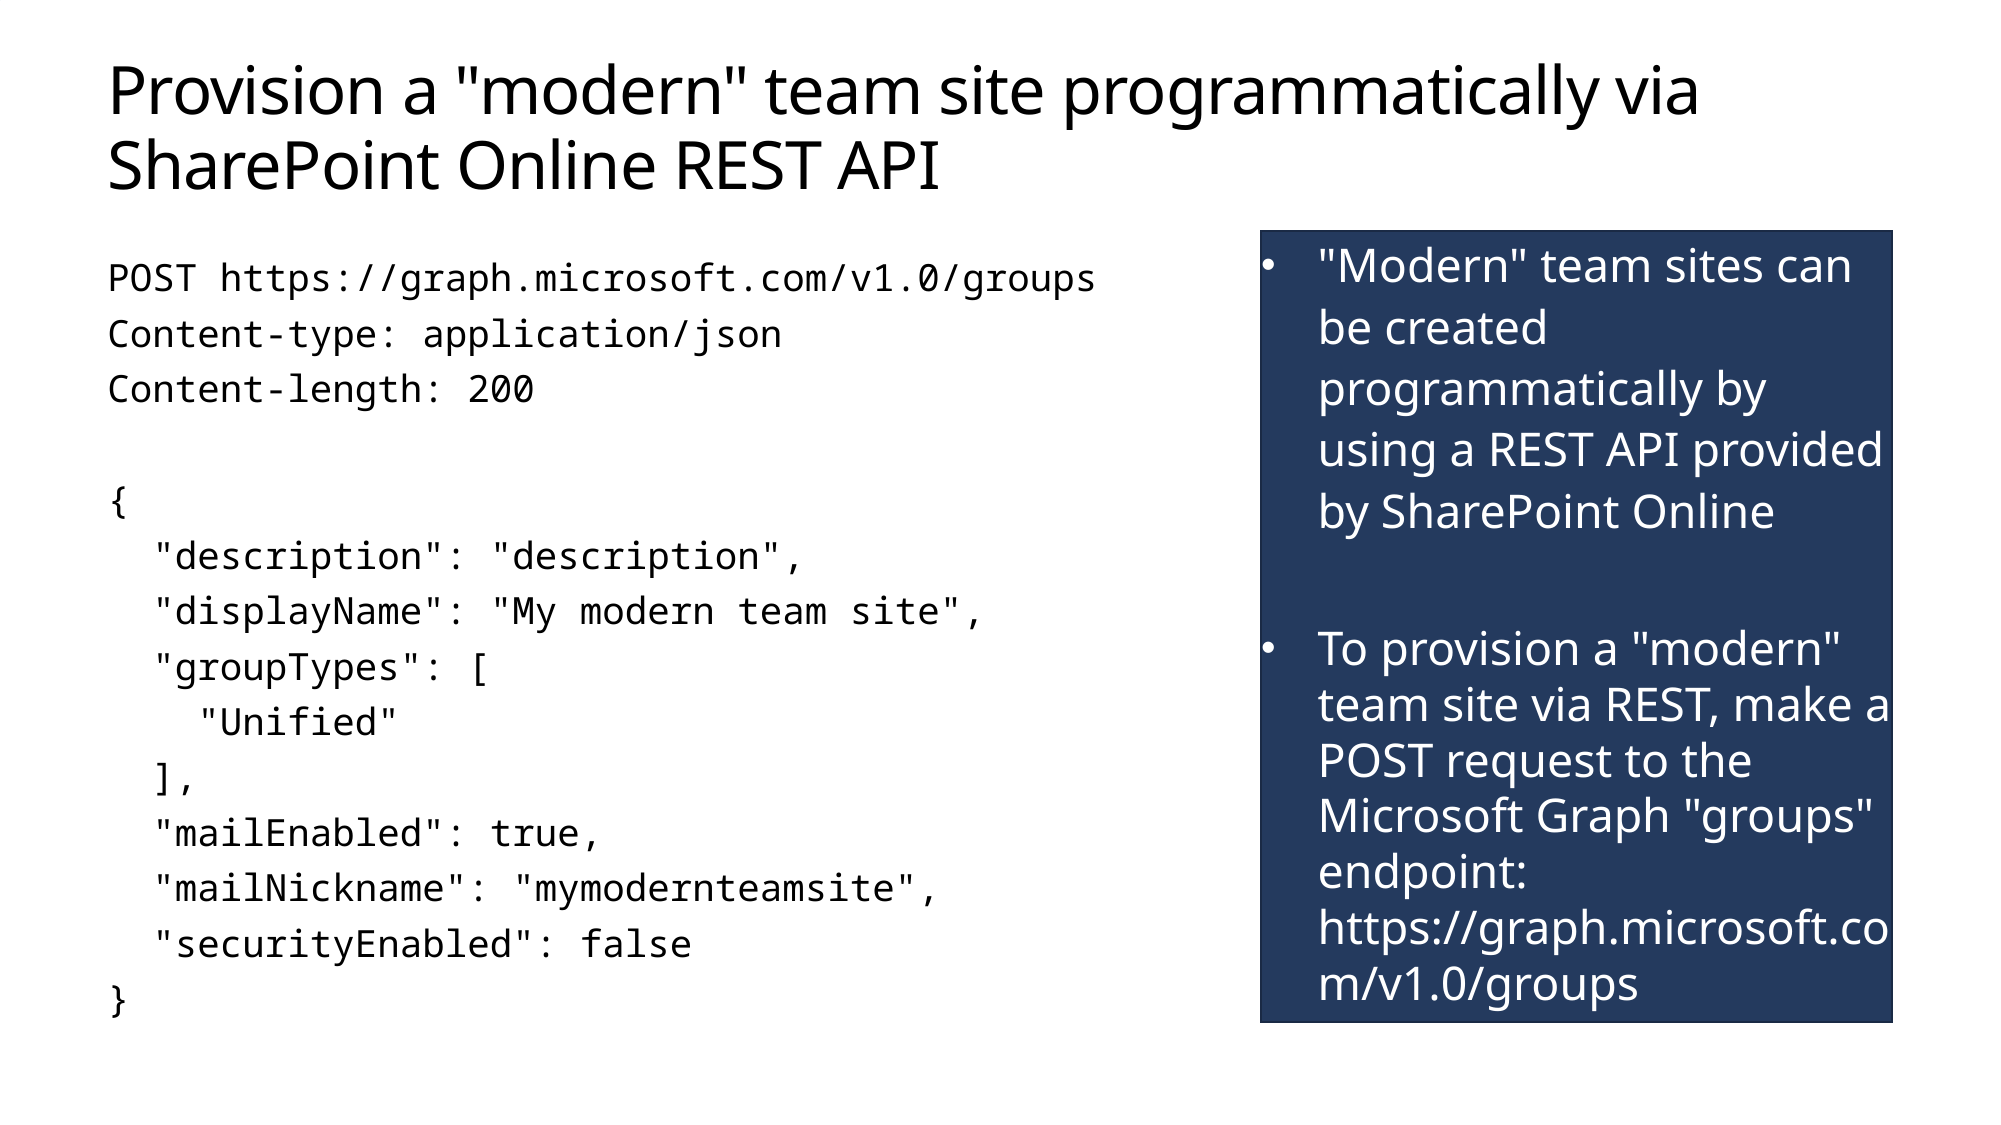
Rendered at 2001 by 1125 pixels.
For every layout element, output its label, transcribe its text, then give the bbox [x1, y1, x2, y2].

list POST https://graph.microsoft.com/v1.0/groups Content-type: application/json Content-length: 200 { "description": "description", "displayName": "My modern team site", "groupTypes": [ "Unified" ], "mailEnabled": true, "mailNickname": "mymodernteamsite", "securityEnabled": false } [107, 254, 1262, 1022]
list "Modern" team sites can be created programmatically by using a REST API provided by SharePoint Online To provision a "modern" team site via REST, make a POST request to the Microsoft Graph "groups" endpoint: https://graph.microsoft.com/v1.0/groups [1260, 230, 1893, 1023]
title Provision a "modern" team site programmatically via SharePoint Online REST API [107, 52, 1893, 129]
